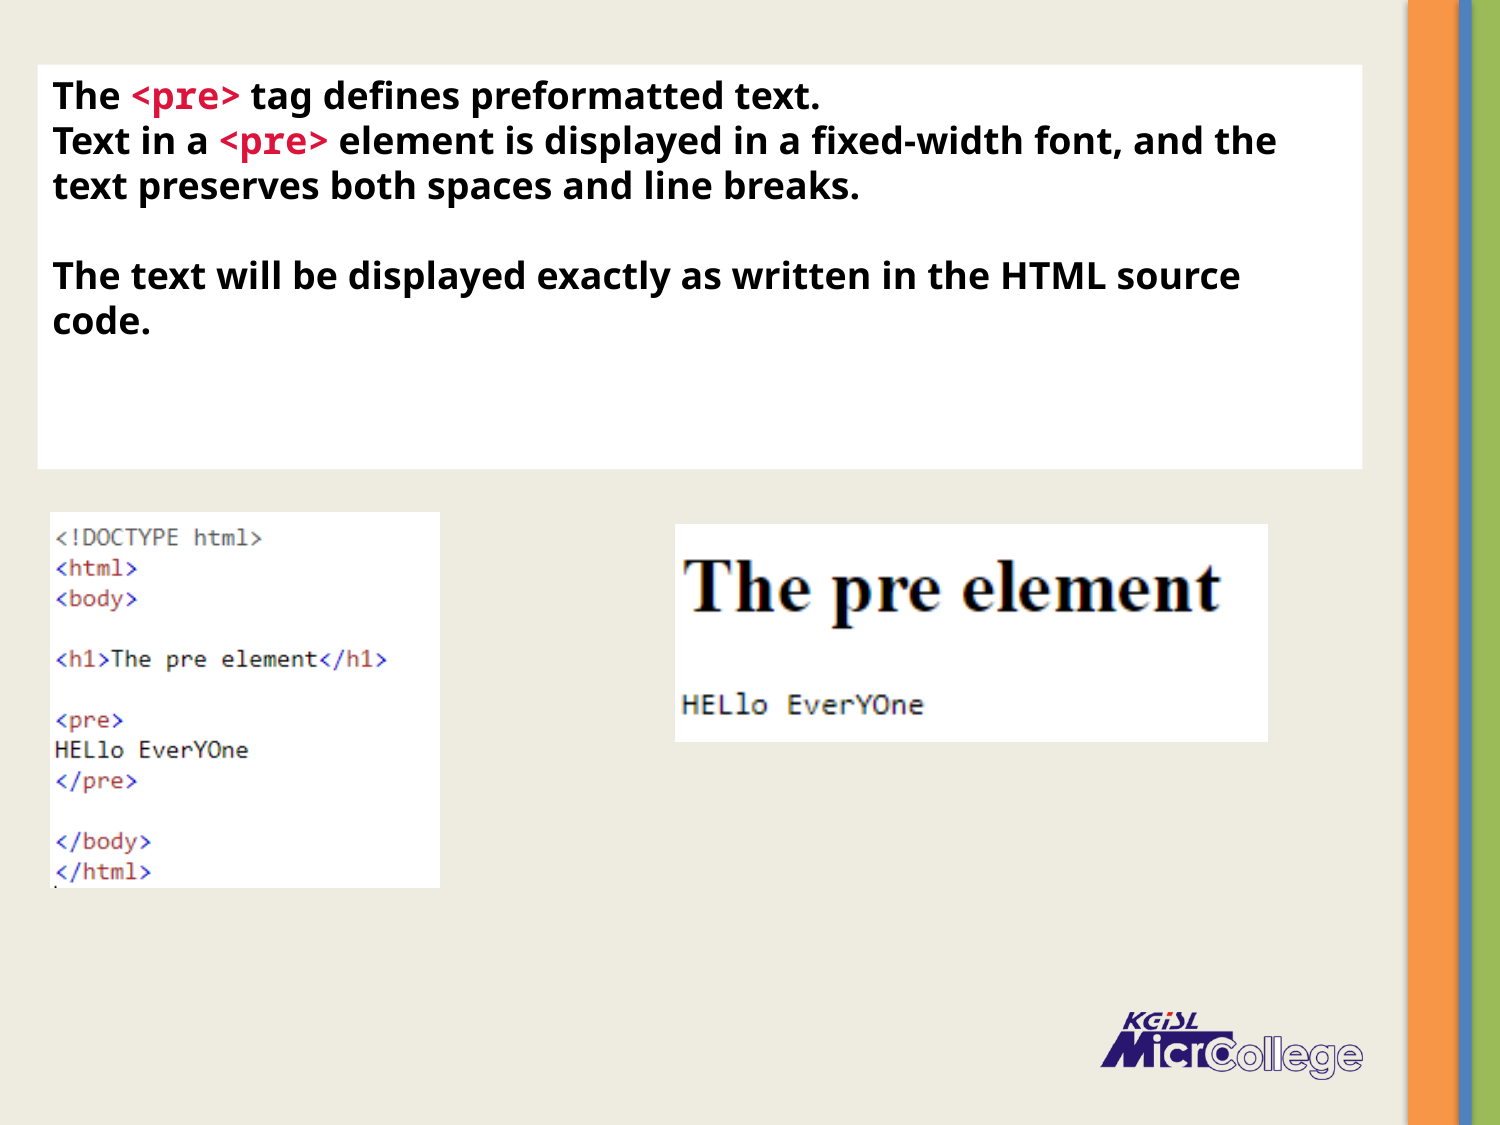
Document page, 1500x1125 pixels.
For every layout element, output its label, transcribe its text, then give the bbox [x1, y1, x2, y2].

picture [49, 512, 441, 888]
picture [1099, 1012, 1363, 1080]
text_box The <pre> tag defines preformatted text. Text in a <pre> element is displayed in a fixed-width font, and the text preserves both spaces and line breaks. The text will be displayed exactly as written in the HTML source code. [37, 64, 1363, 470]
picture [674, 524, 1269, 742]
